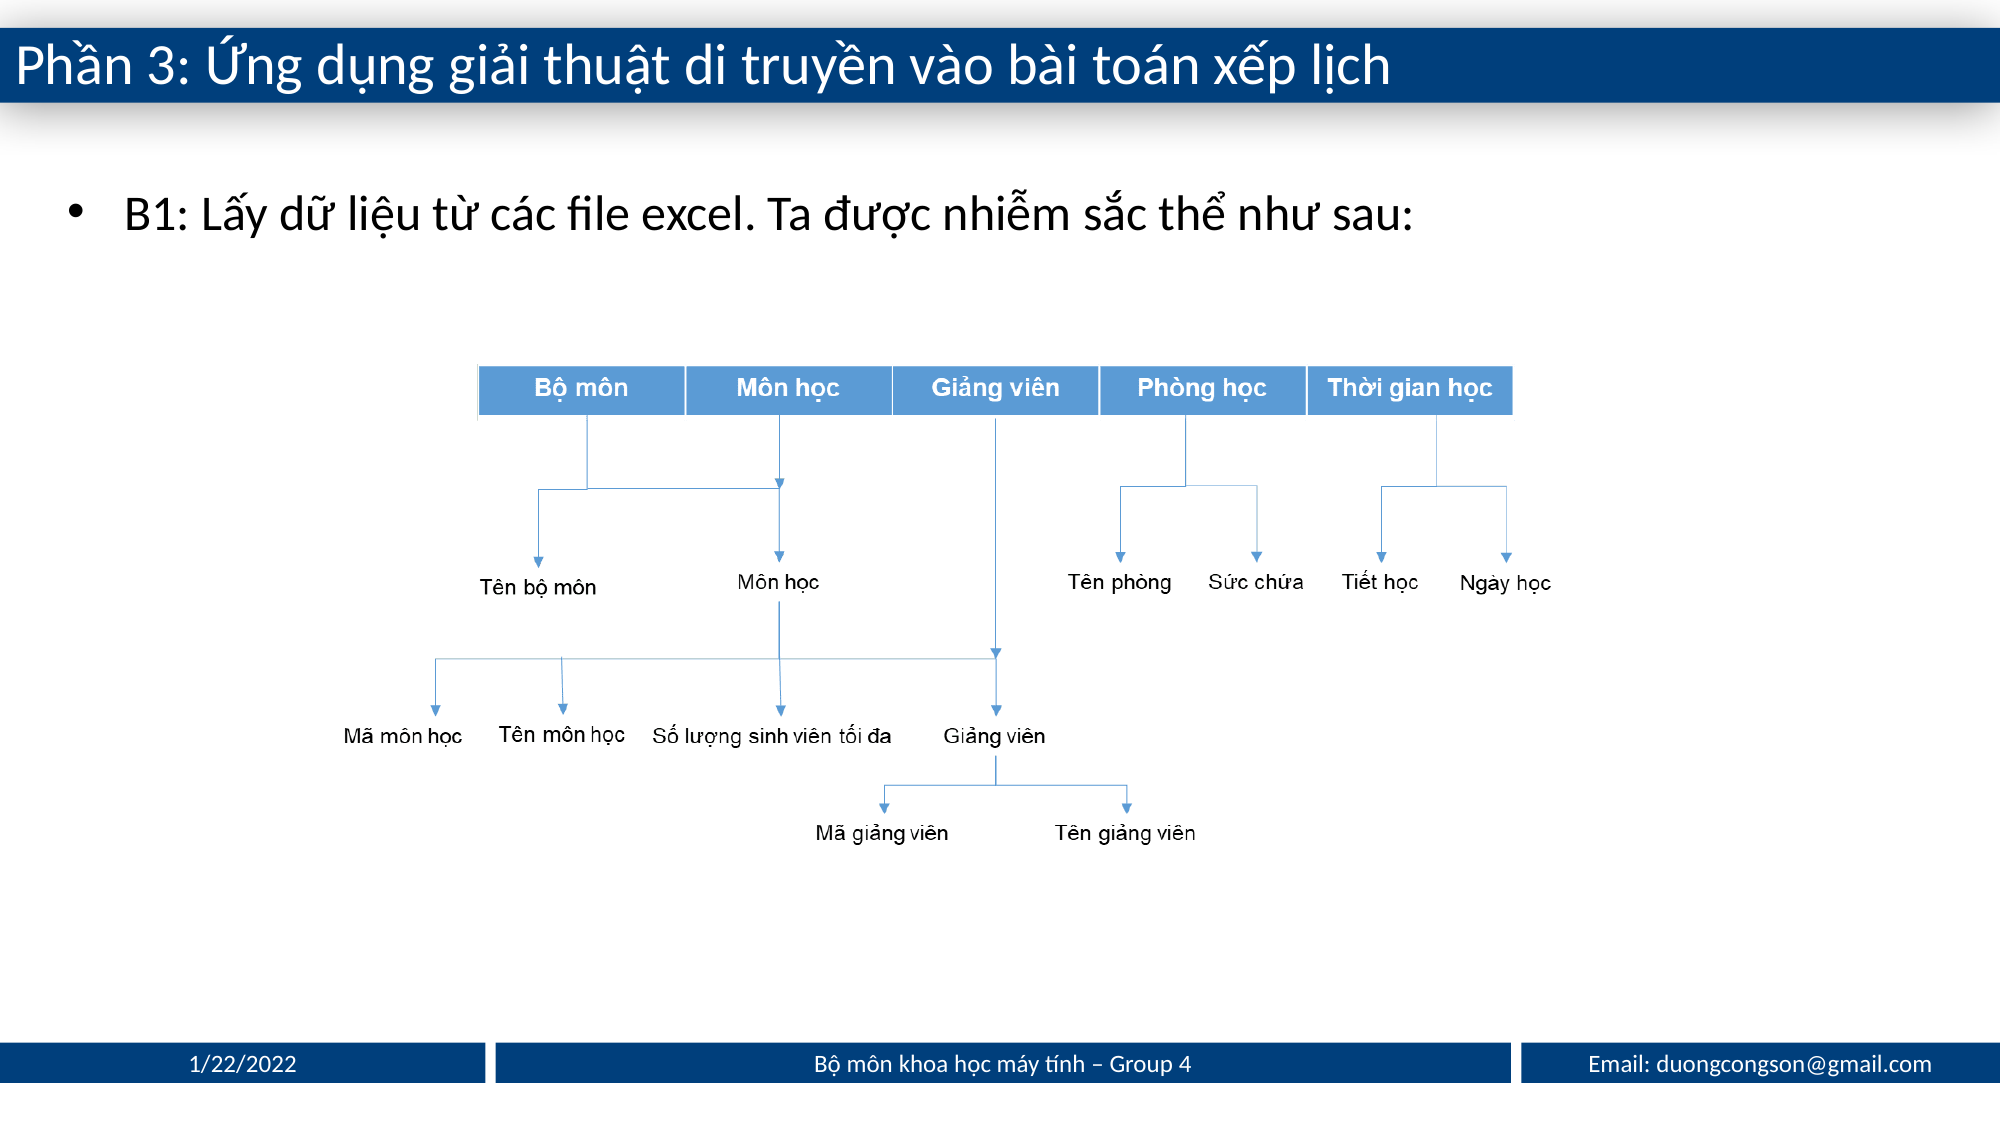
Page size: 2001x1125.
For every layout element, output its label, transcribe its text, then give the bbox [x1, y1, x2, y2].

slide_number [0, 1042, 486, 1083]
footer Bộ môn khoa học máy tính – Group 4 [495, 1042, 1511, 1083]
text_box B1: Lấy dữ liệu từ các file excel. Ta được nhiễm sắc thể như sau: [53, 172, 1947, 248]
slide_number Email: duongcongson@gmail.com [1521, 1042, 2000, 1083]
picture [330, 363, 1564, 858]
text_box Phần 3: Ứng dụng giải thuật di truyền vào bài toán xếp lịch [0, 27, 2000, 103]
